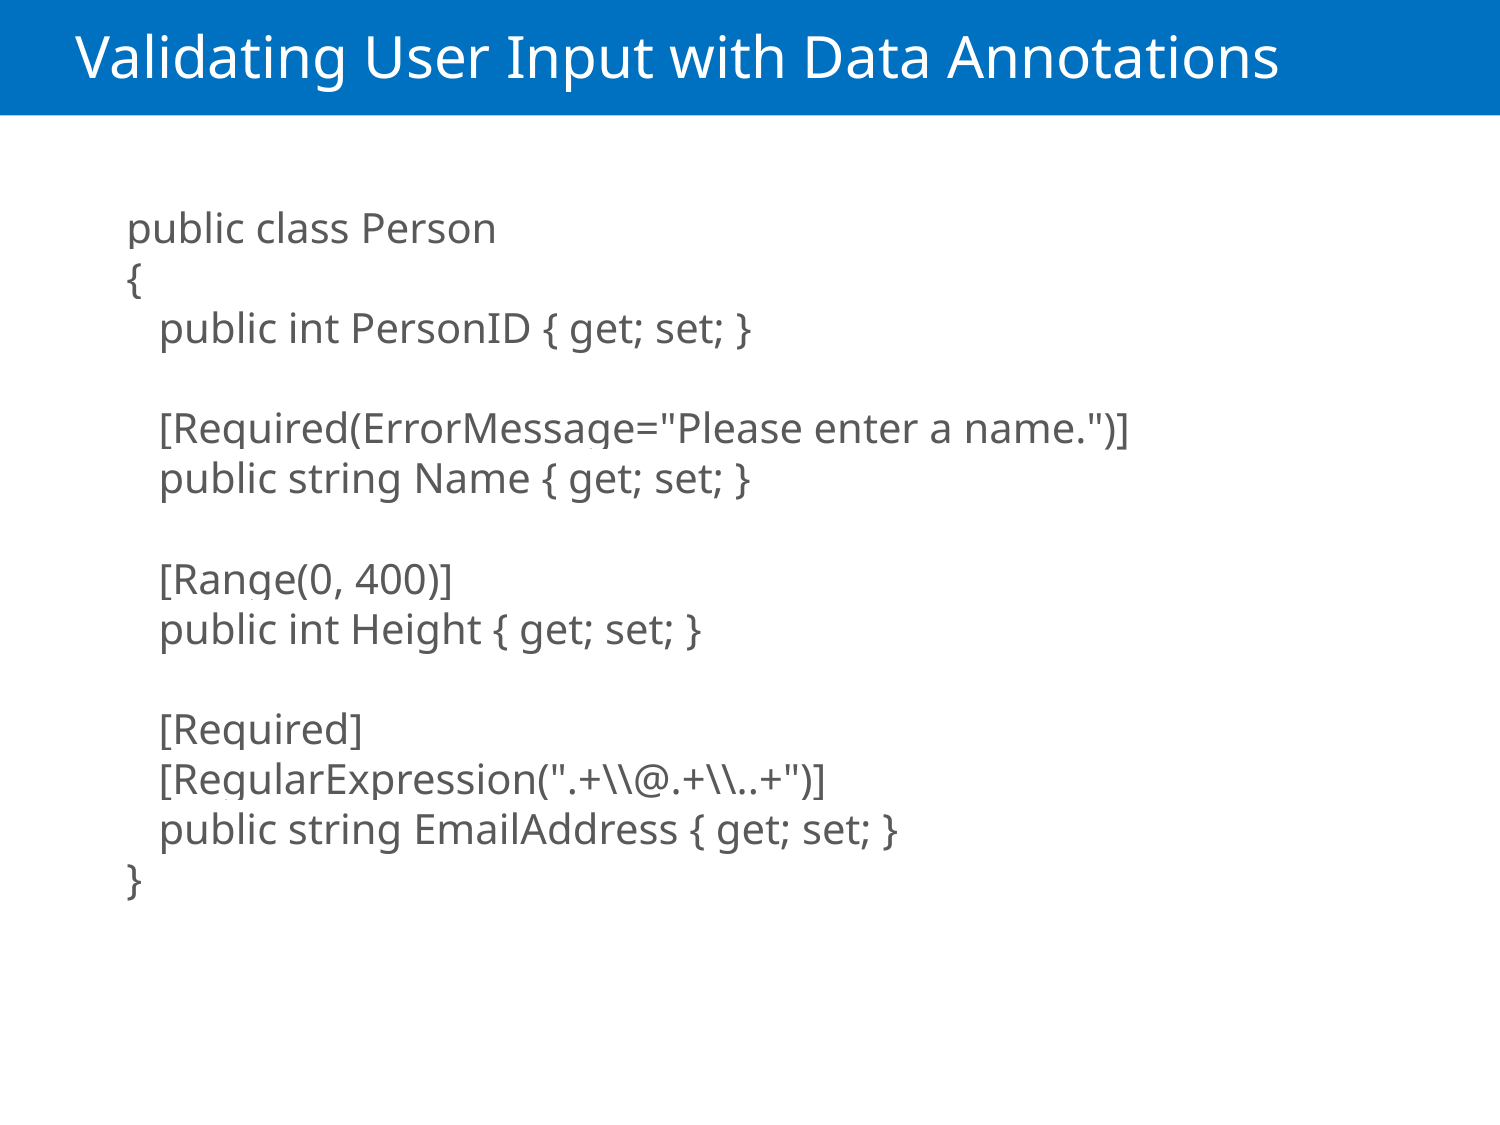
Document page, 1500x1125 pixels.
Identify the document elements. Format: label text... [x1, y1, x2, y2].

text_box public class Person { public int PersonID { get; set; } [Required(ErrorMessage="Please enter a name.")] public string Name { get; set; } [Range(0, 400)] public int Height { get; set; } [Required] [RegularExpression(".+\\@.+\\..+")] public string EmailAddress { get; set; } } [111, 194, 1329, 910]
title Validating User Input with Data Annotations [75, 0, 1351, 122]
